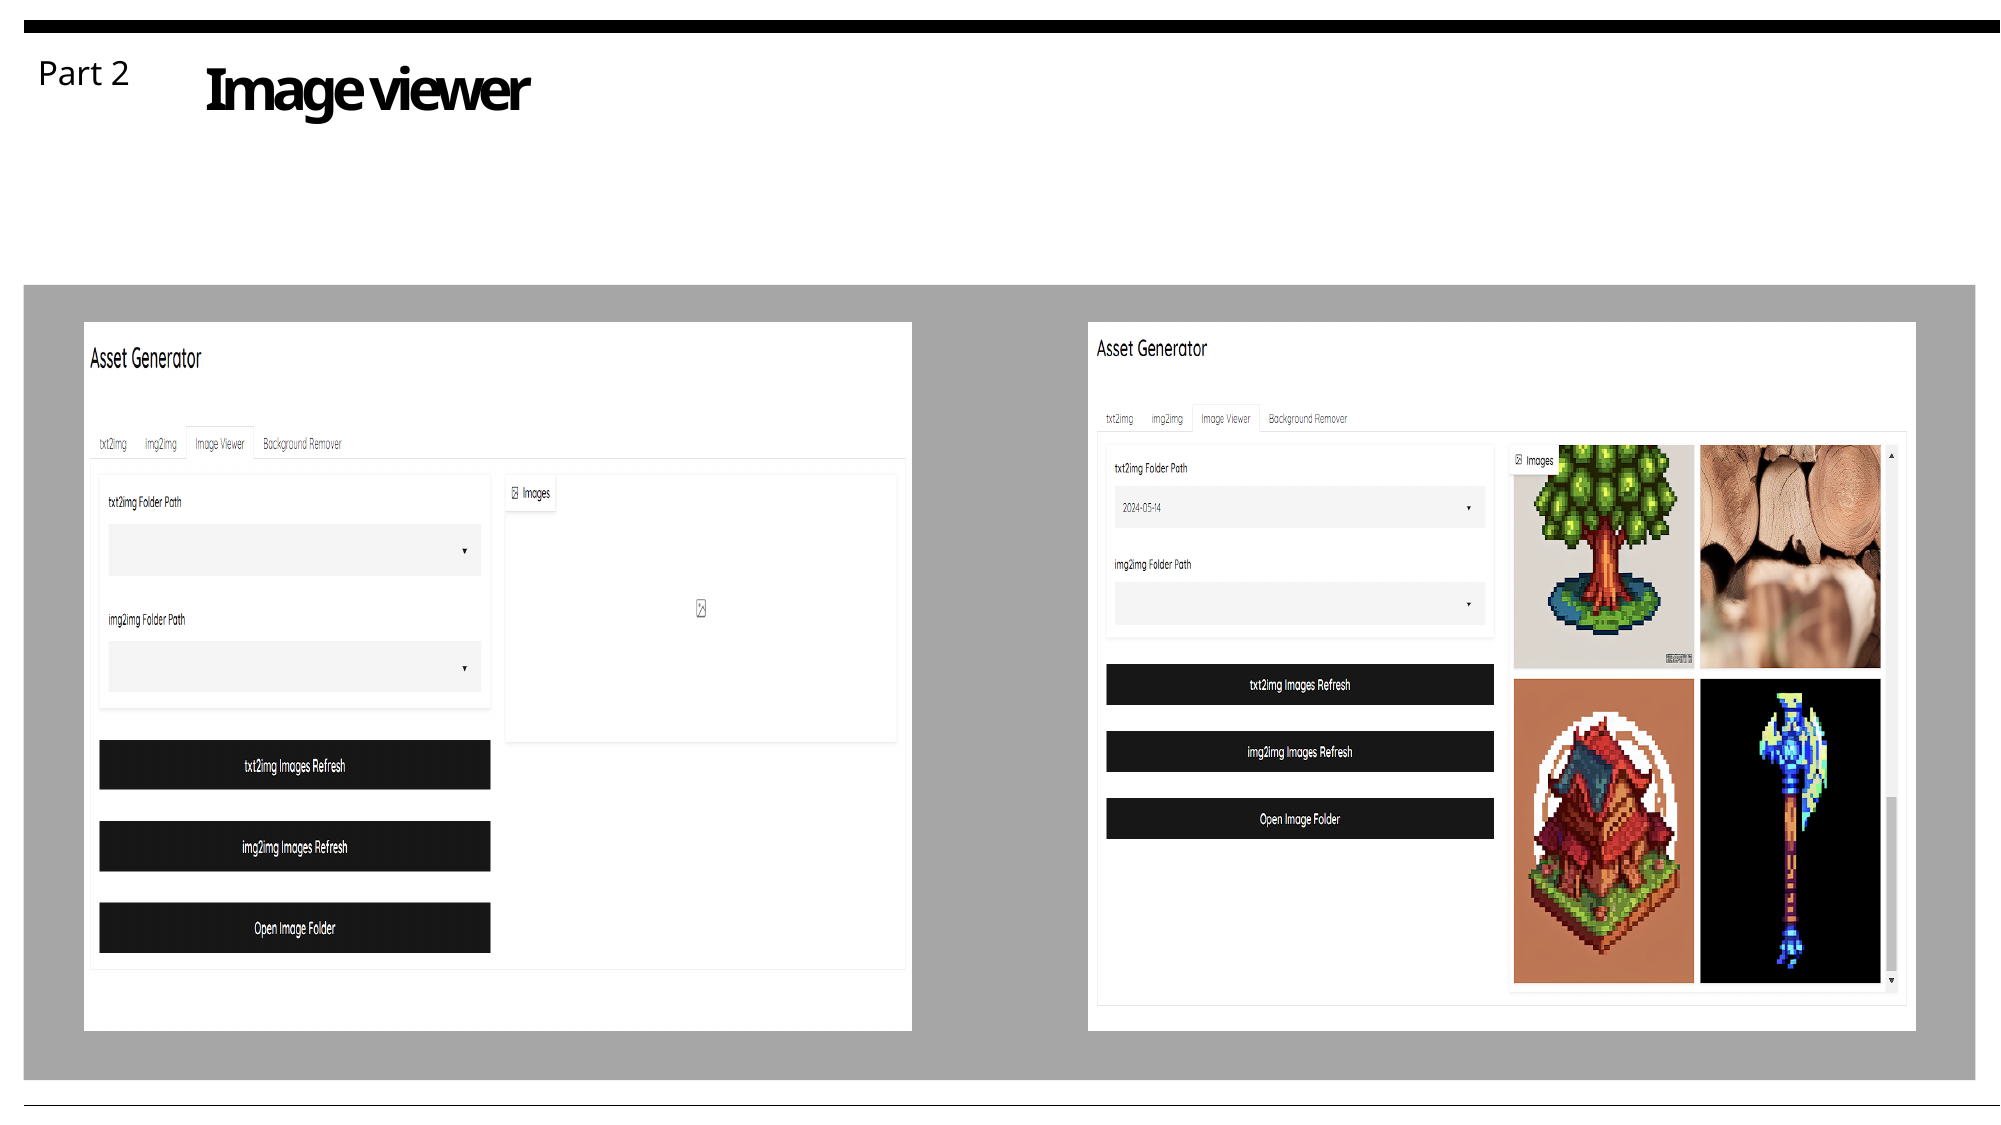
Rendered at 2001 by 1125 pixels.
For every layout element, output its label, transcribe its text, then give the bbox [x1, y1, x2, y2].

picture [83, 321, 912, 1032]
text_box Part 2 [23, 44, 145, 100]
text_box Image viewer [190, 44, 1090, 130]
picture [1088, 321, 1916, 1032]
text_box [22, 283, 1977, 1082]
